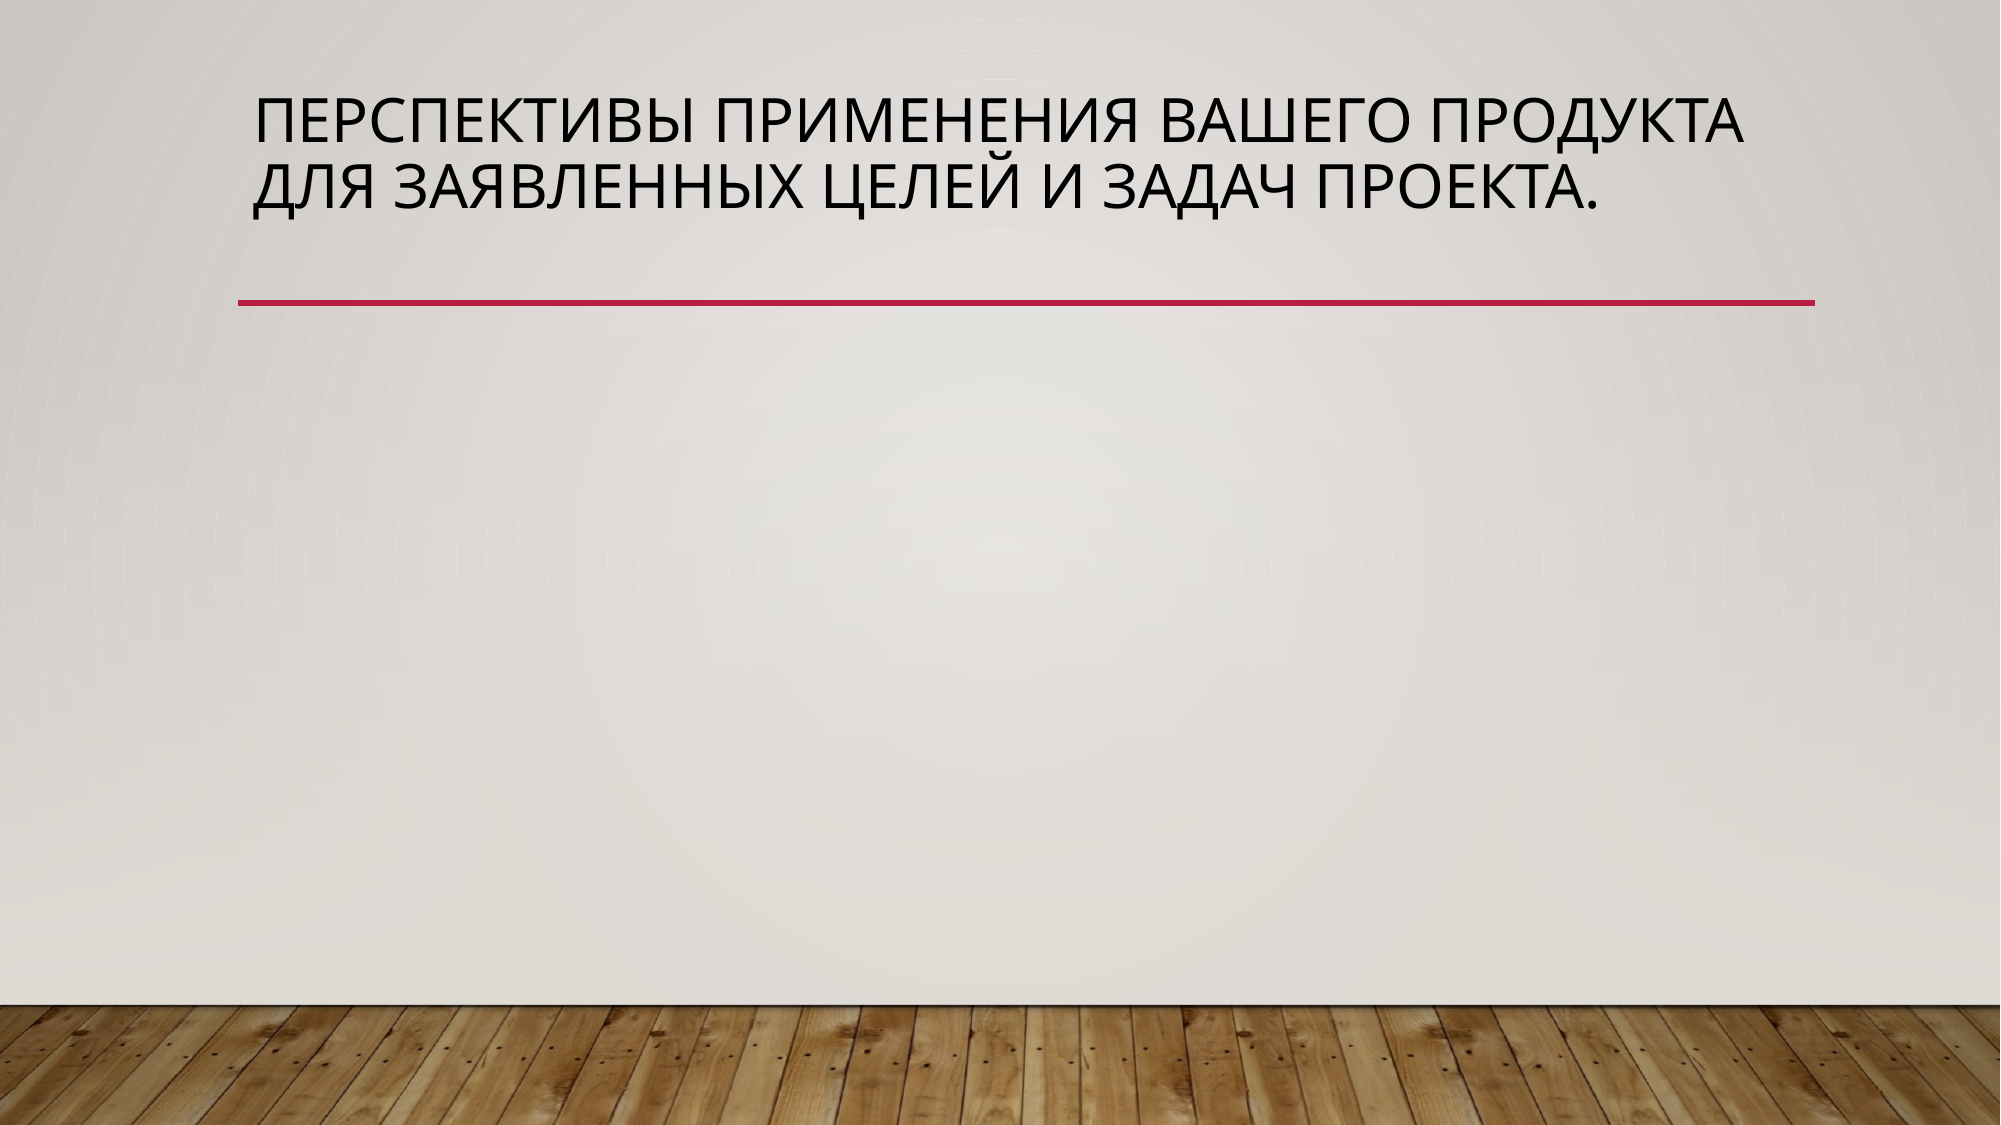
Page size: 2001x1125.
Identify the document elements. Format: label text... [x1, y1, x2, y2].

title Перспективы применения вашего продукта для заявленных целей и задач проекта. [238, 81, 1814, 281]
picture [0, 1005, 2000, 1125]
